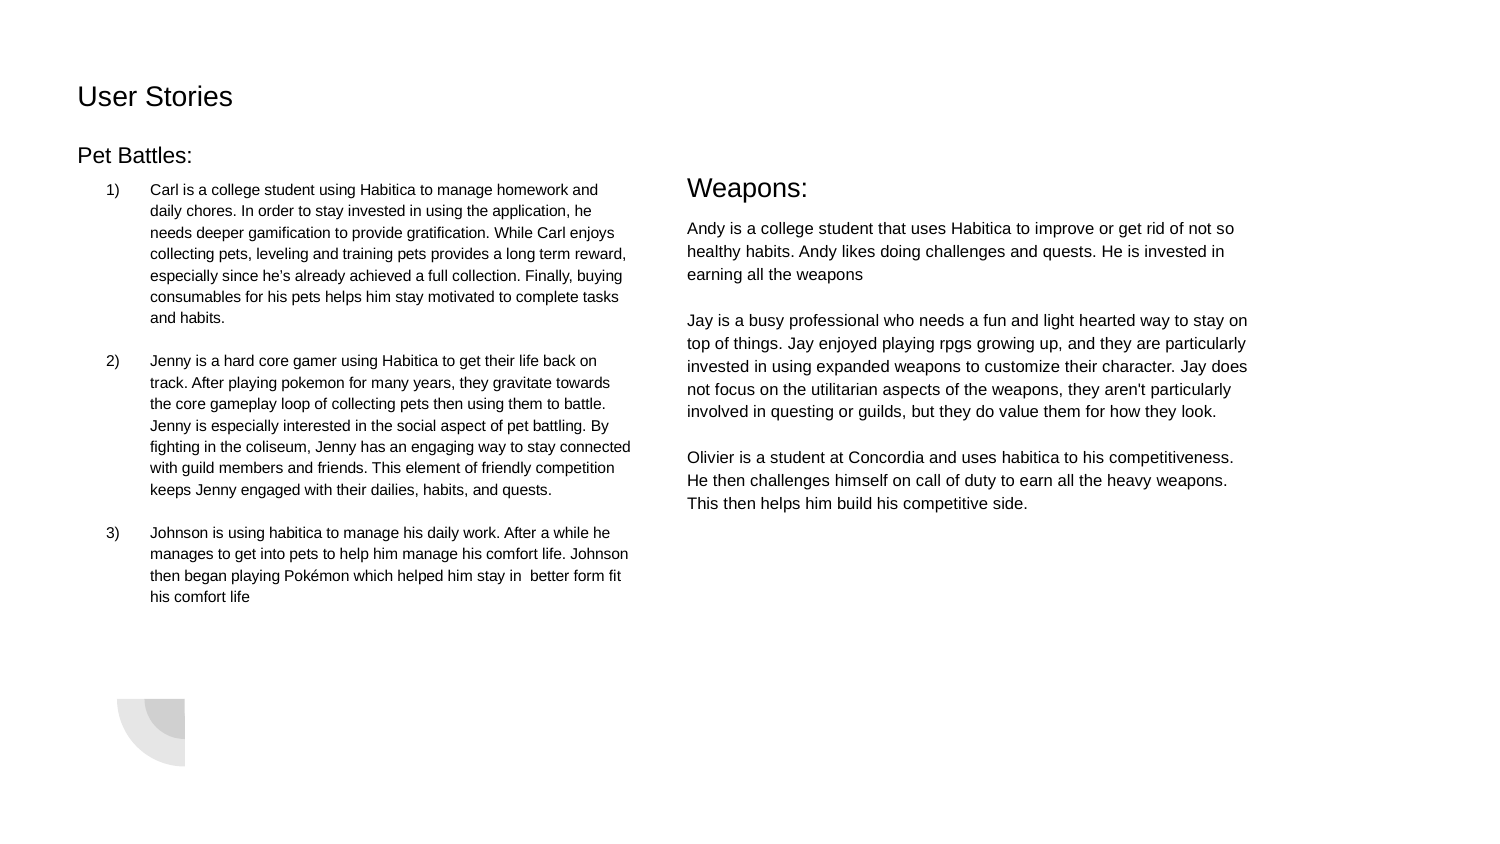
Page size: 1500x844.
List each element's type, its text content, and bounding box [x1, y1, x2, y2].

list User Stories Pet Battles: Carl is a college student using Habitica to manage homework and daily chores. In order to stay invested in using the application, he needs deeper gamification to provide gratification. While Carl enjoys collecting pets, leveling and training pets provides a long term reward, especially since he’s already achieved a full collection. Finally, buying consumables for his pets helps him stay motivated to complete tasks and habits. Jenny is a hard core gamer using Habitica to get their life back on track. After playing pokemon for many years, they gravitate towards the core gameplay loop of collecting pets then using them to battle. Jenny is especially interested in the social aspect of pet battling. By fighting in the coliseum, Jenny has an engaging way to stay connected with guild members and friends. This element of friendly competition keeps Jenny engaged with their dailies, habits, and quests. Johnson is using habitica to manage his daily work. After a while he manages to get into pets to help him manage his comfort life. Johnson then began playing Pokémon which helped him stay in better form fit his comfort life [62, 57, 647, 630]
text_box Weapons: Andy is a college student that uses Habitica to improve or get rid of not so healthy habits. Andy likes doing challenges and quests. He is invested in earning all the weapons Jay is a busy professional who needs a fun and light hearted way to stay on top of things. Jay enjoyed playing rpgs growing up, and they are particularly invested in using expanded weapons to customize their character. Jay does not focus on the utilitarian aspects of the weapons, they aren't particularly involved in questing or guilds, but they do value them for how they look. Olivier is a student at Concordia and uses habitica to his competitiveness. He then challenges himself on call of duty to earn all the heavy weapons. This then helps him build his competitive side. [672, 150, 1275, 528]
